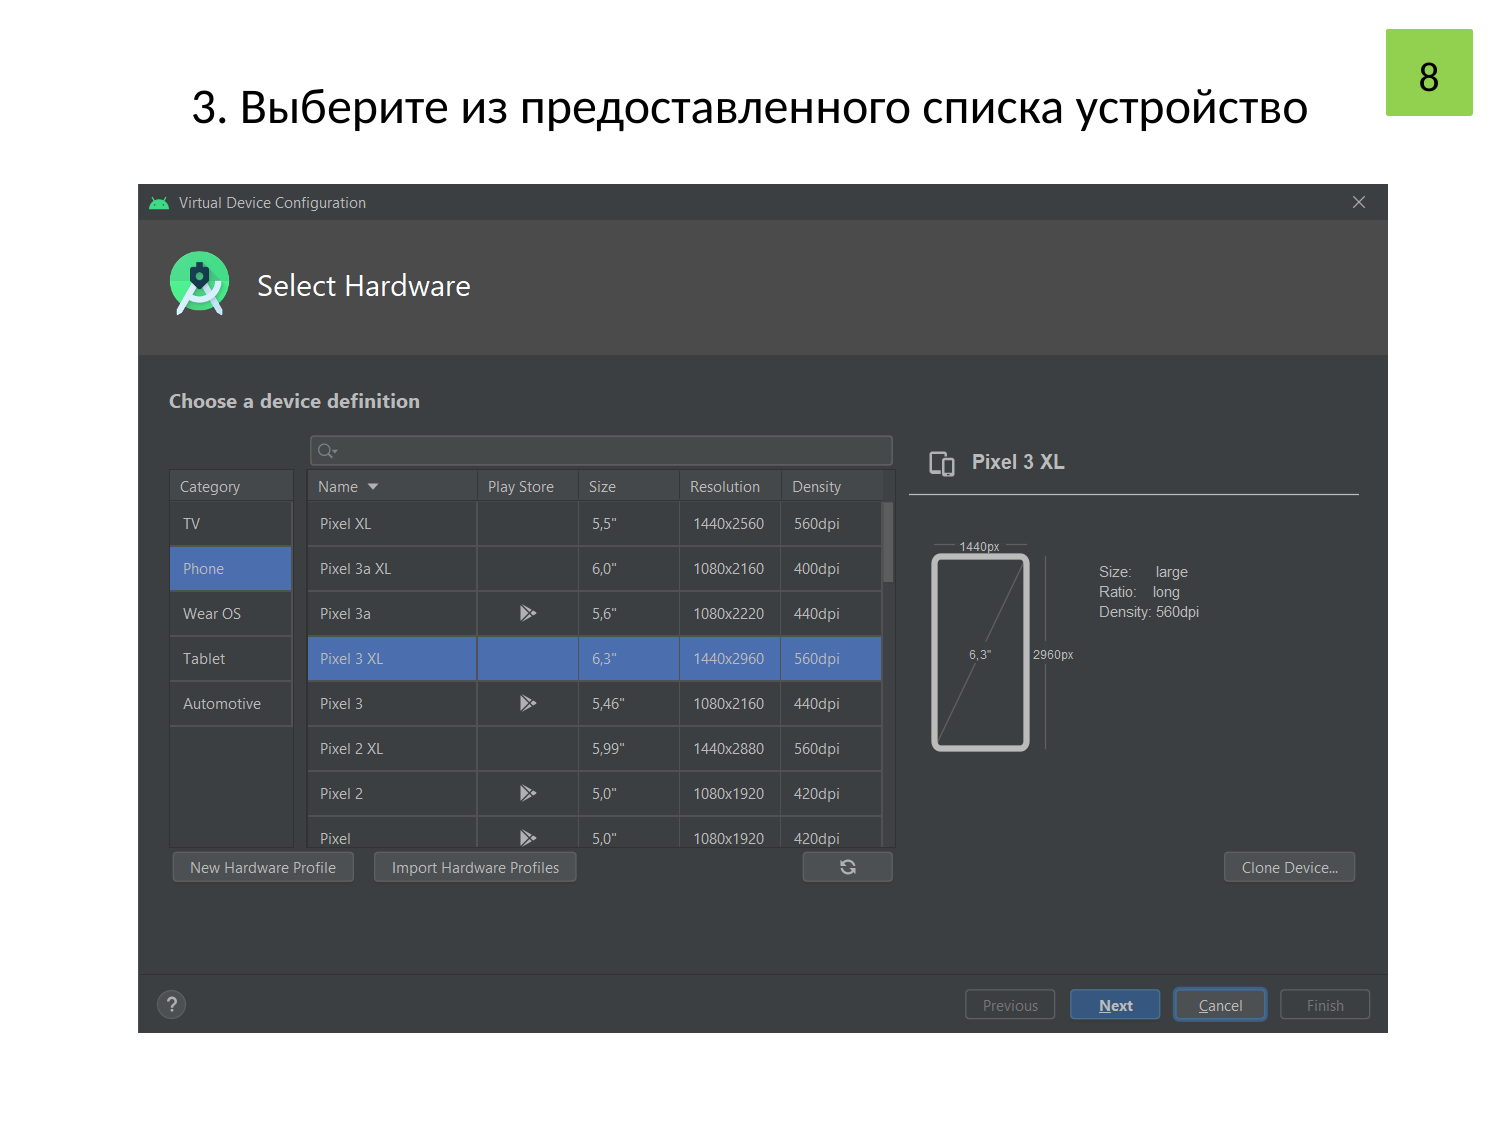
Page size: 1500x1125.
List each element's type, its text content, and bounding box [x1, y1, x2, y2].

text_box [1387, 30, 1471, 114]
picture [138, 184, 1389, 1033]
list 3. Выберите из предоставленного списка устройство [159, 66, 1341, 182]
